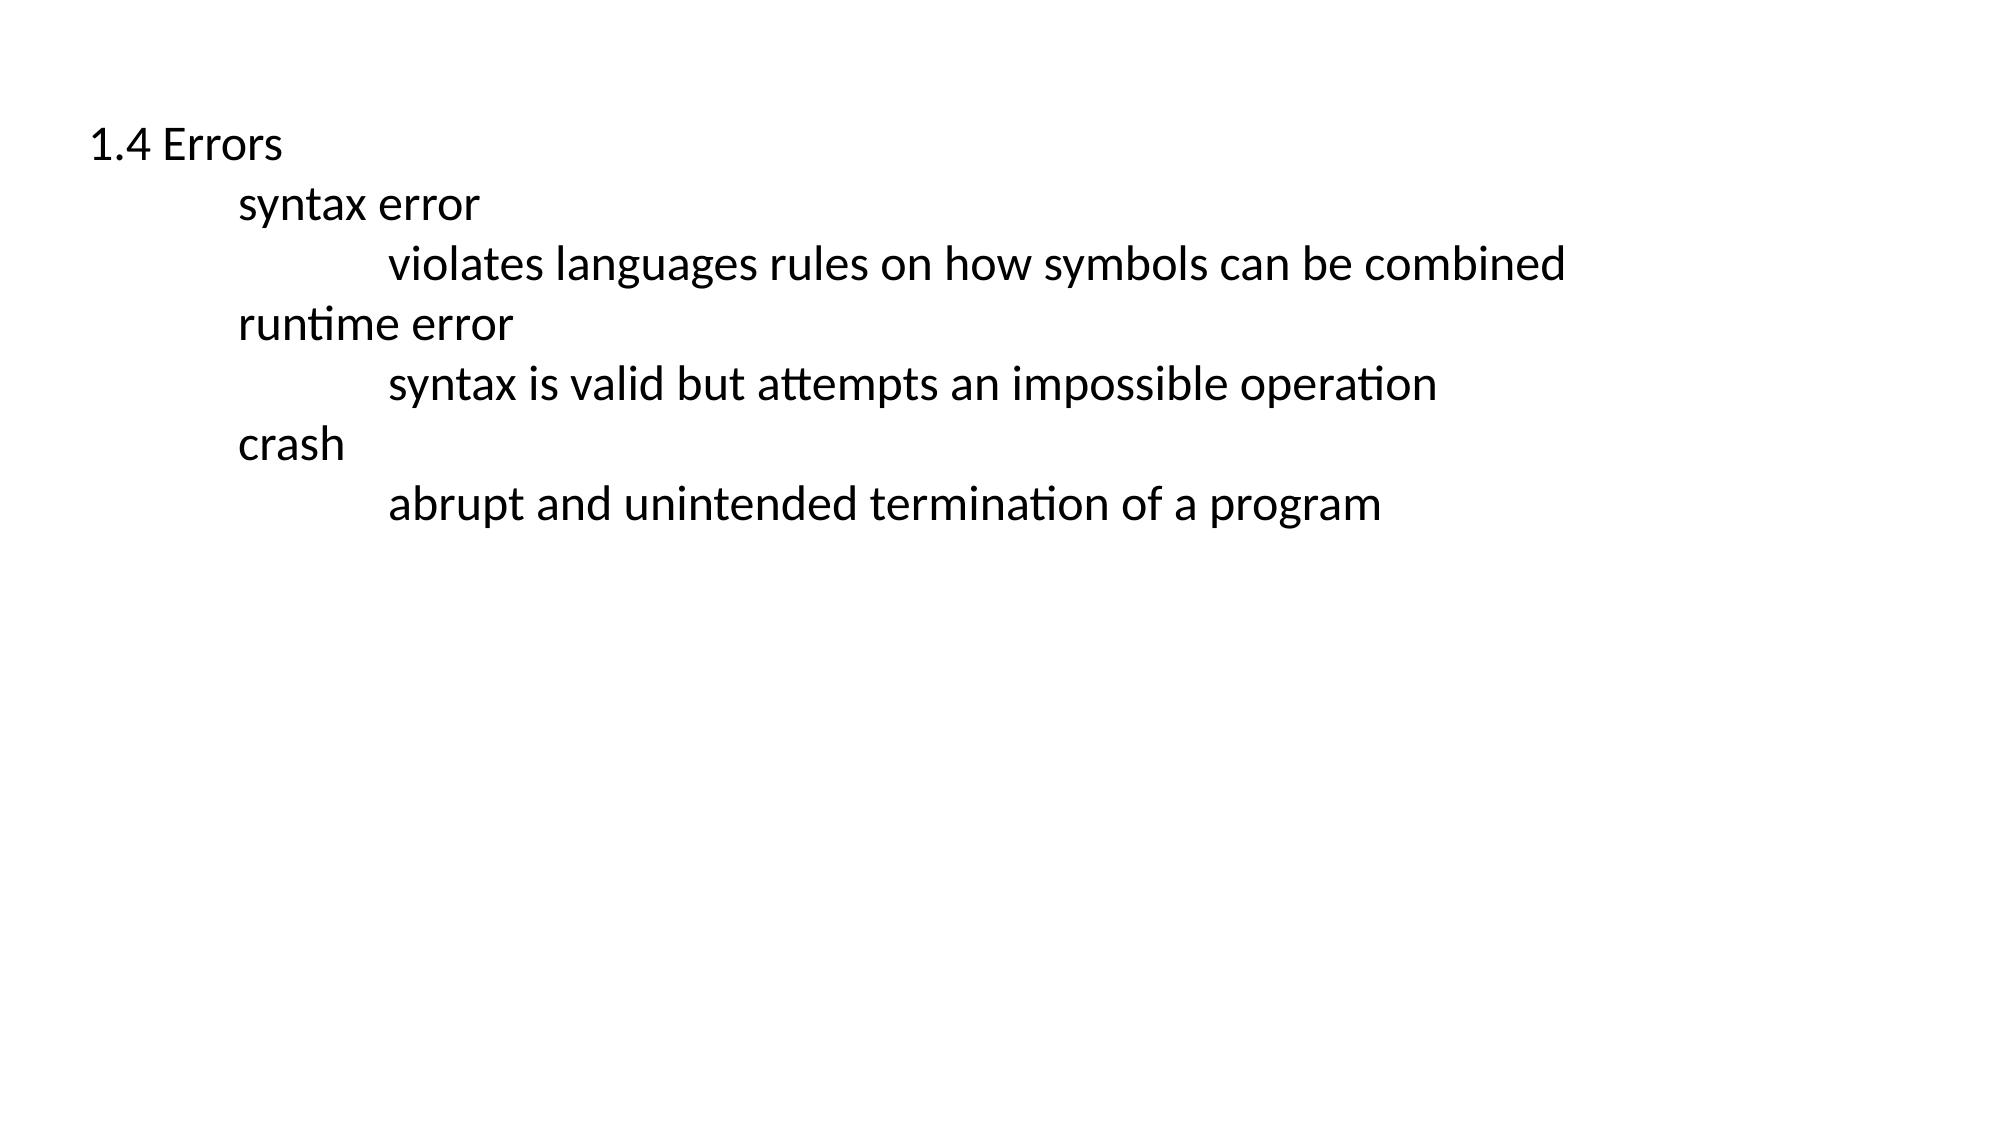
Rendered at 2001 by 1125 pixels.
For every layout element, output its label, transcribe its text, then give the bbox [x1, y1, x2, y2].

text_box 1.4 Errors syntax error violates languages rules on how symbols can be combined runtime error syntax is valid but attempts an impossible operation crash abrupt and unintended termination of a program [73, 103, 1944, 538]
